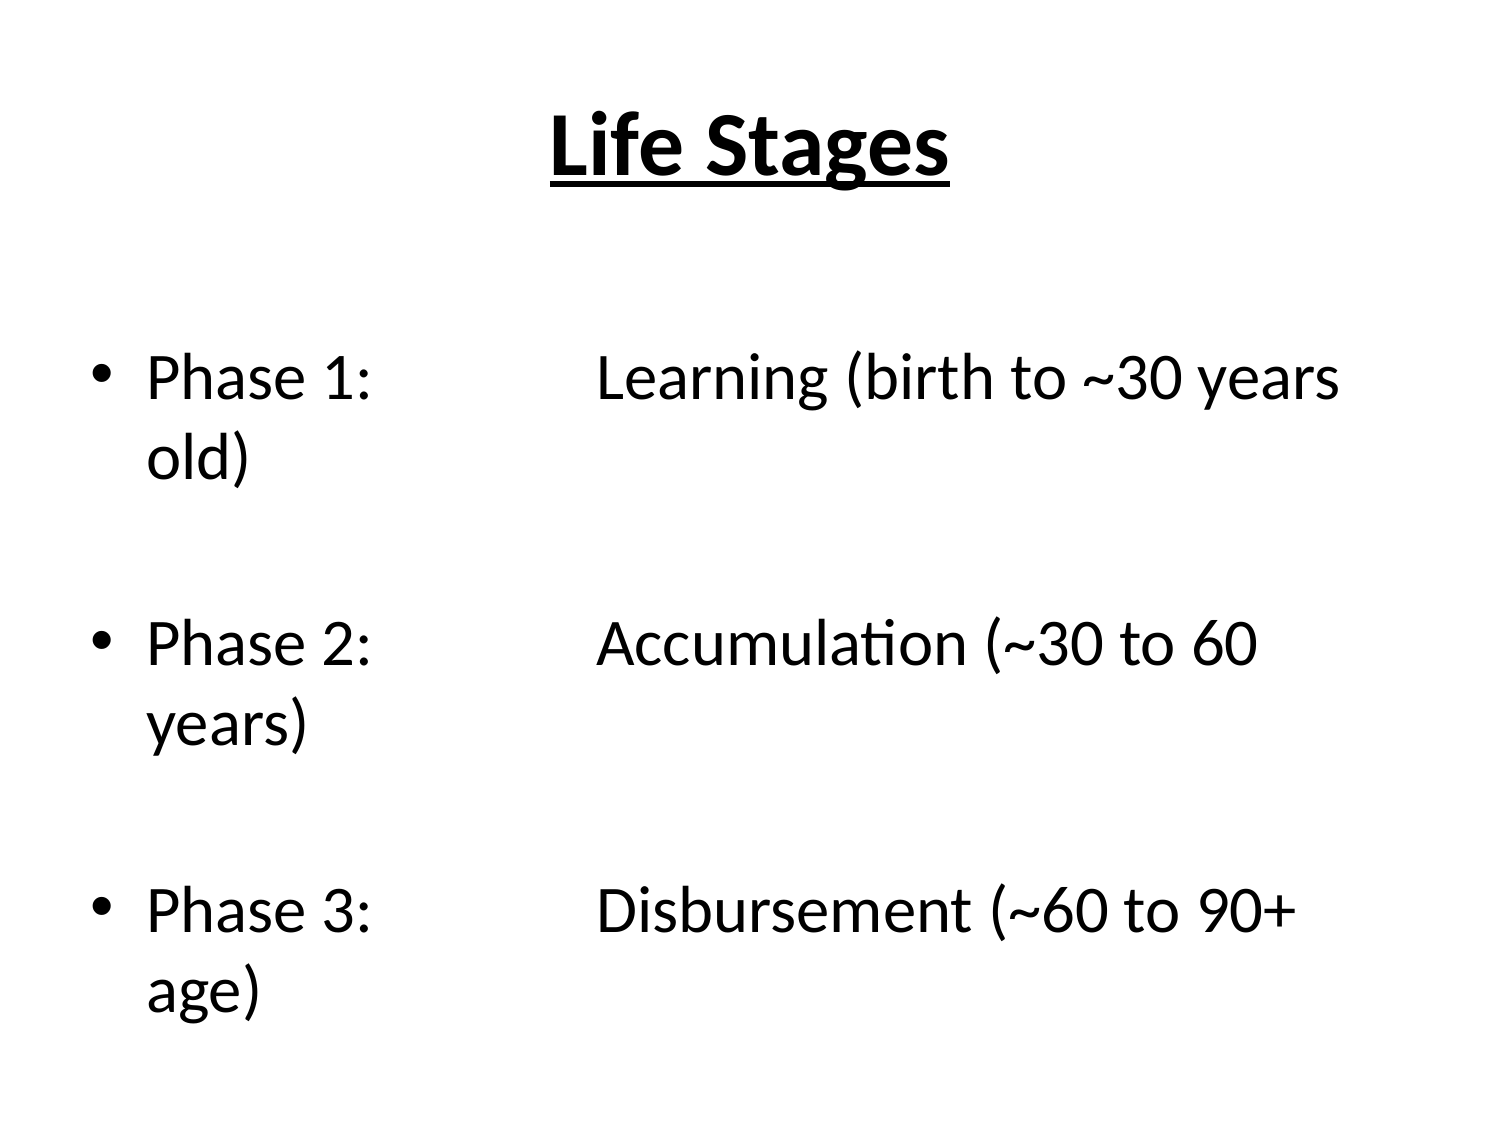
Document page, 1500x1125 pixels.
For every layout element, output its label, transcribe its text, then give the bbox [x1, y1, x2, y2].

list Phase 1: Learning (birth to ~30 years old) Phase 2: Accumulation (~30 to 60 years) Phase 3: Disbursement (~60 to 90+ age) [75, 324, 1425, 1068]
title Life Stages [75, 45, 1425, 233]
